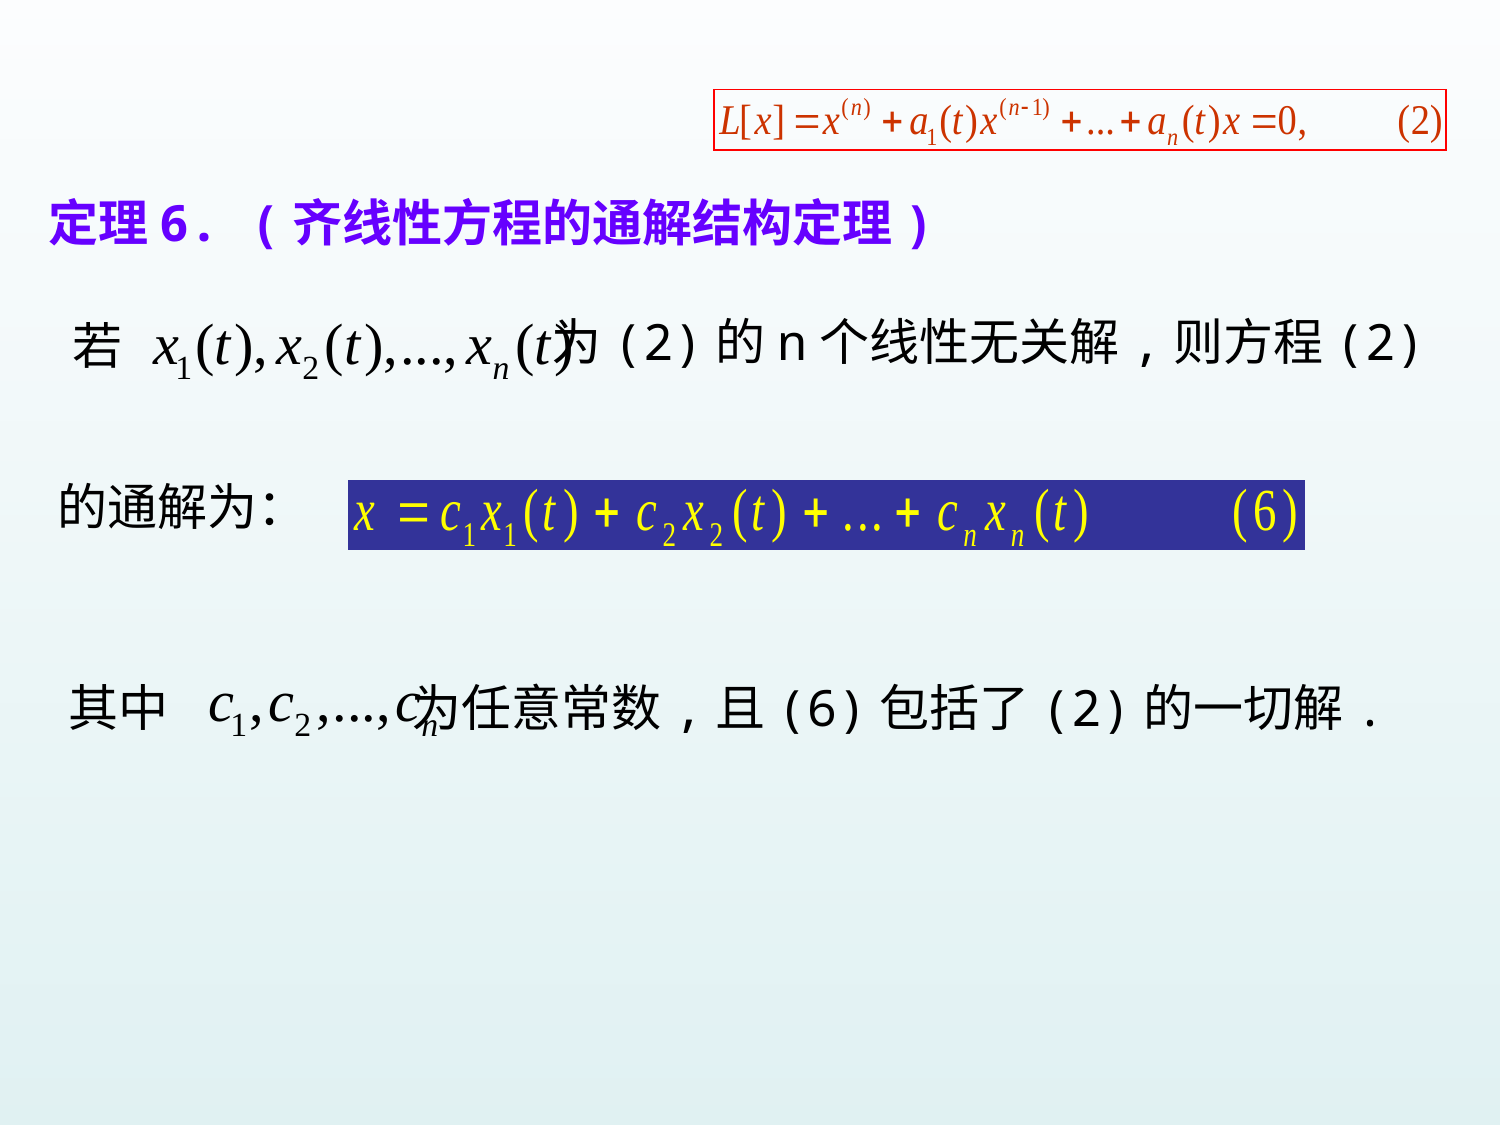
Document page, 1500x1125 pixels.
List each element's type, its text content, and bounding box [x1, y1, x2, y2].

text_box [714, 90, 1446, 150]
text_box 为(2)的n个线性无关解,则方程(2) [536, 302, 1441, 378]
text_box 其中 [53, 668, 184, 744]
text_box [147, 314, 577, 386]
text_box 为任意常数,且(6)包括了(2)的一切解. [397, 668, 1401, 744]
text_box 若 [57, 306, 138, 382]
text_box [206, 671, 442, 743]
text_box 的通解为： [42, 467, 323, 543]
text_box 定理6. (齐线性方程的通解结构定理) [33, 184, 949, 260]
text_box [348, 479, 1305, 551]
